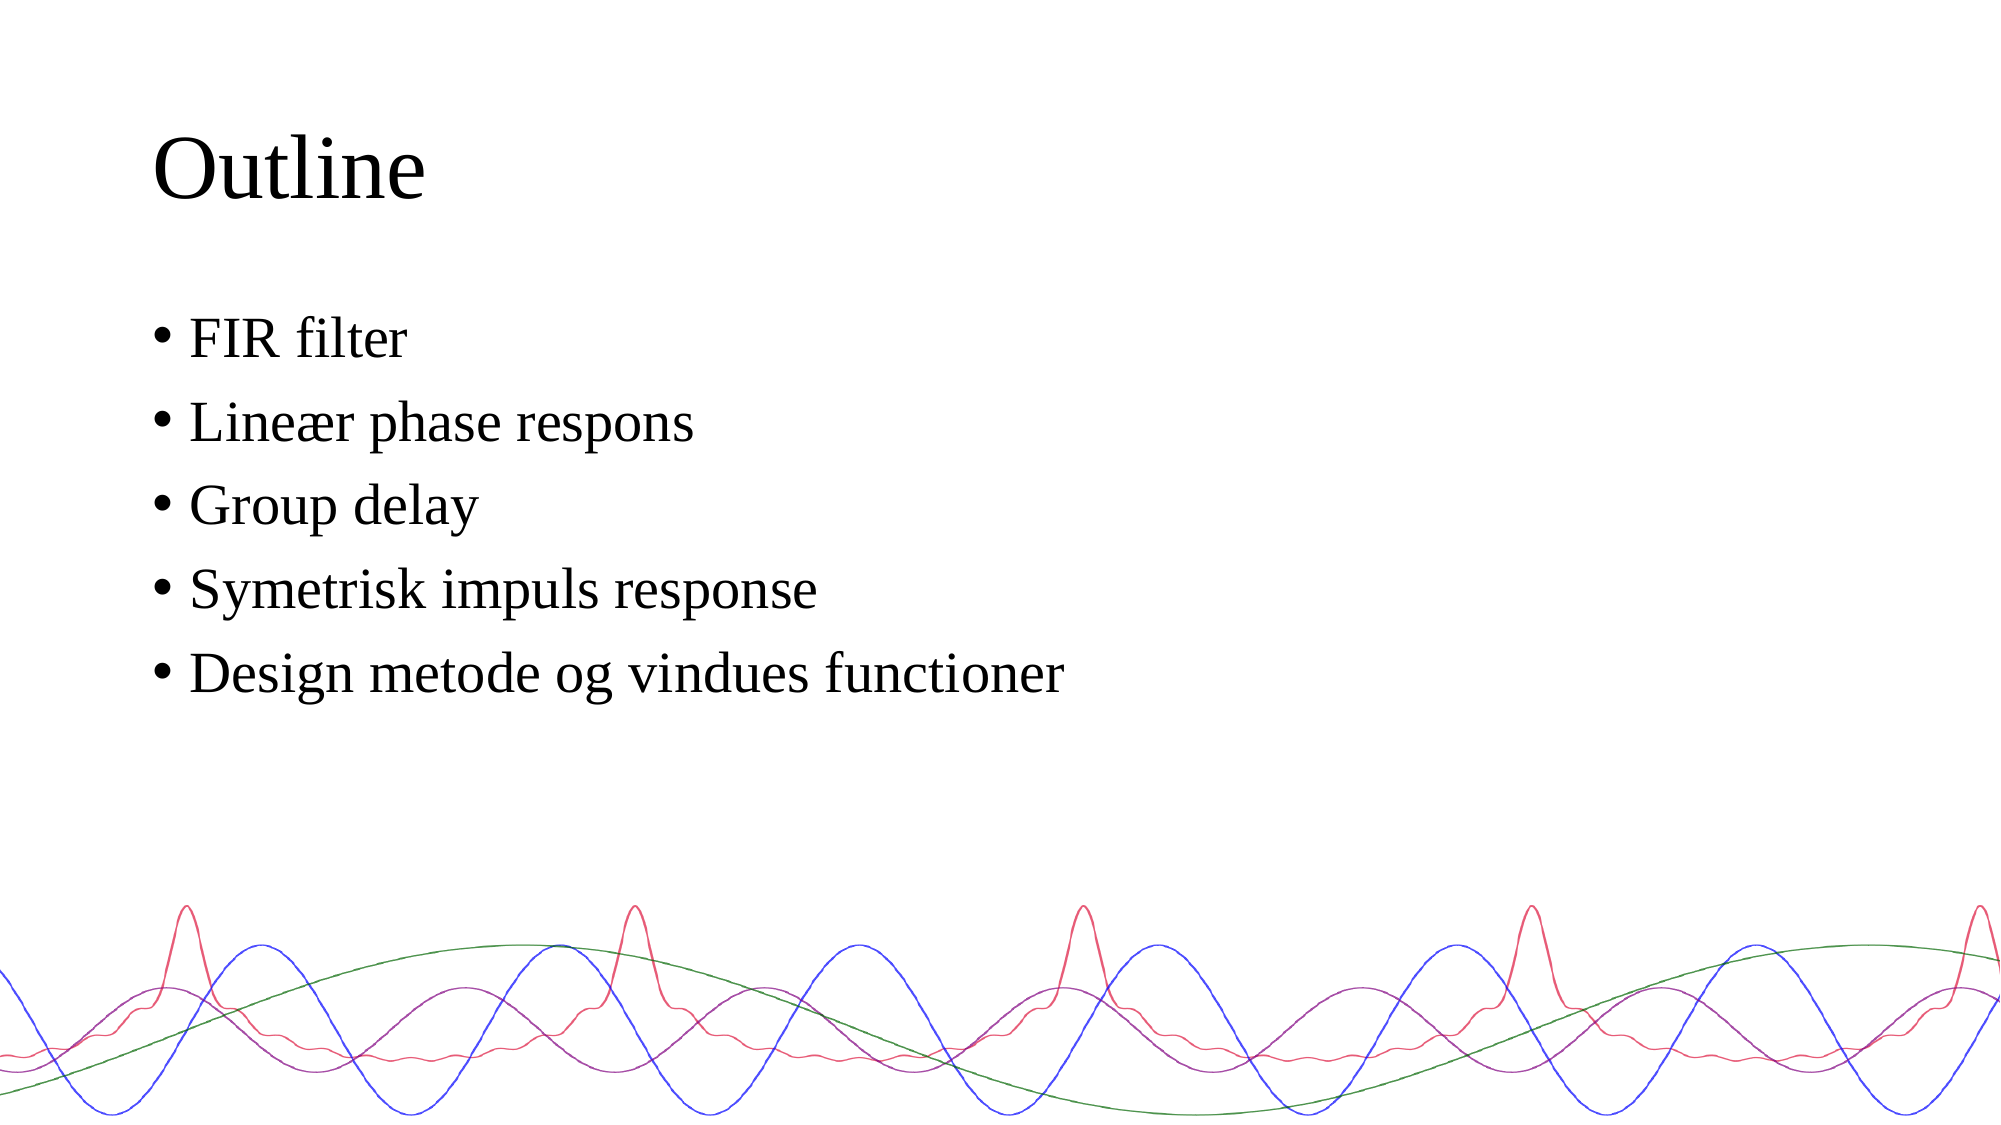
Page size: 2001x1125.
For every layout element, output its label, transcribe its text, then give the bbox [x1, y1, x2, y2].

title Outline [137, 59, 1863, 278]
picture [0, 889, 2000, 1125]
list FIR filter Lineær phase respons Group delay Symetrisk impuls response Design metode og vindues functioner [137, 299, 1863, 889]
